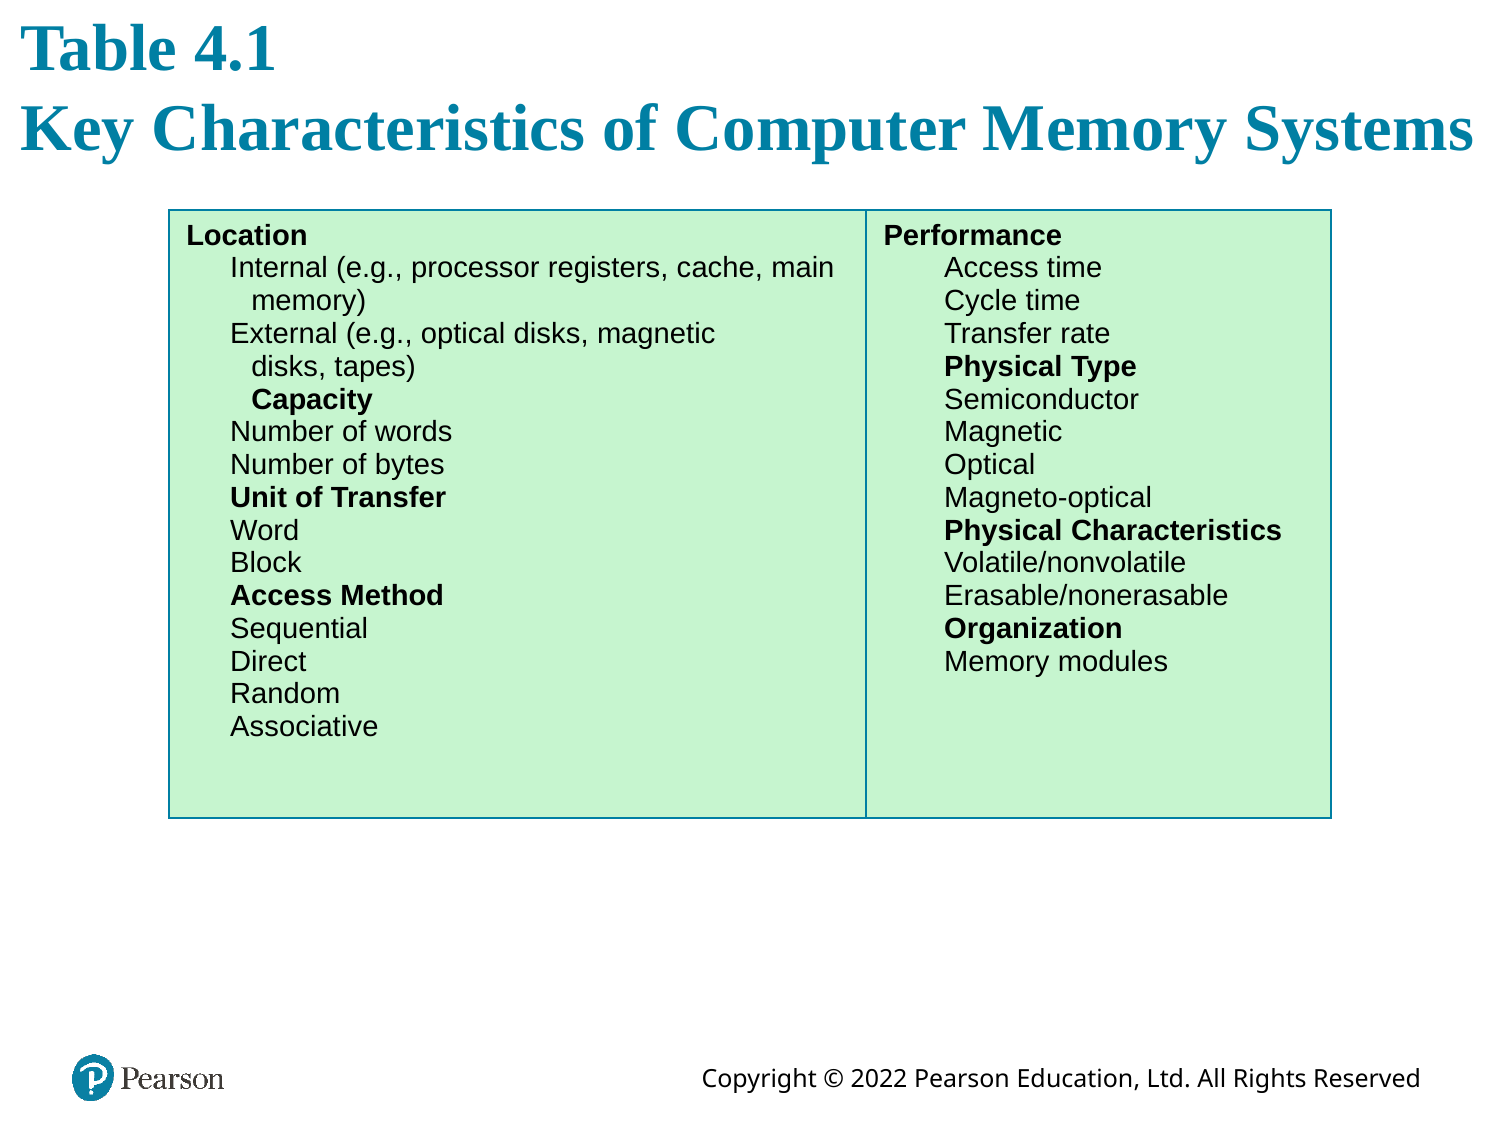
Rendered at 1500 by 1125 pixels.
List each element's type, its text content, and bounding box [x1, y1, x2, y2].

table_header Performance Access time Cycle time Transfer rate Physical Type Semiconductor Magnetic Optical Magneto-optical Physical Characteristics Volatile/nonvolatile Erasable/nonerasable Organization Memory modules [867, 211, 1330, 817]
picture [81, 1063, 106, 1088]
picture [72, 1054, 88, 1070]
title Table 4.1 Key Characteristics of Computer Memory Systems [5, 0, 1500, 179]
picture [72, 1088, 82, 1101]
table_header Location Internal (e.g., processor registers, cache, main memory) External (e.g., optical disks, magnetic disks, tapes) Capacity Number of words Number of bytes Unit of Transfer Word Block Access Method Sequential Direct Random Associative [170, 211, 865, 817]
picture [99, 1054, 224, 1101]
